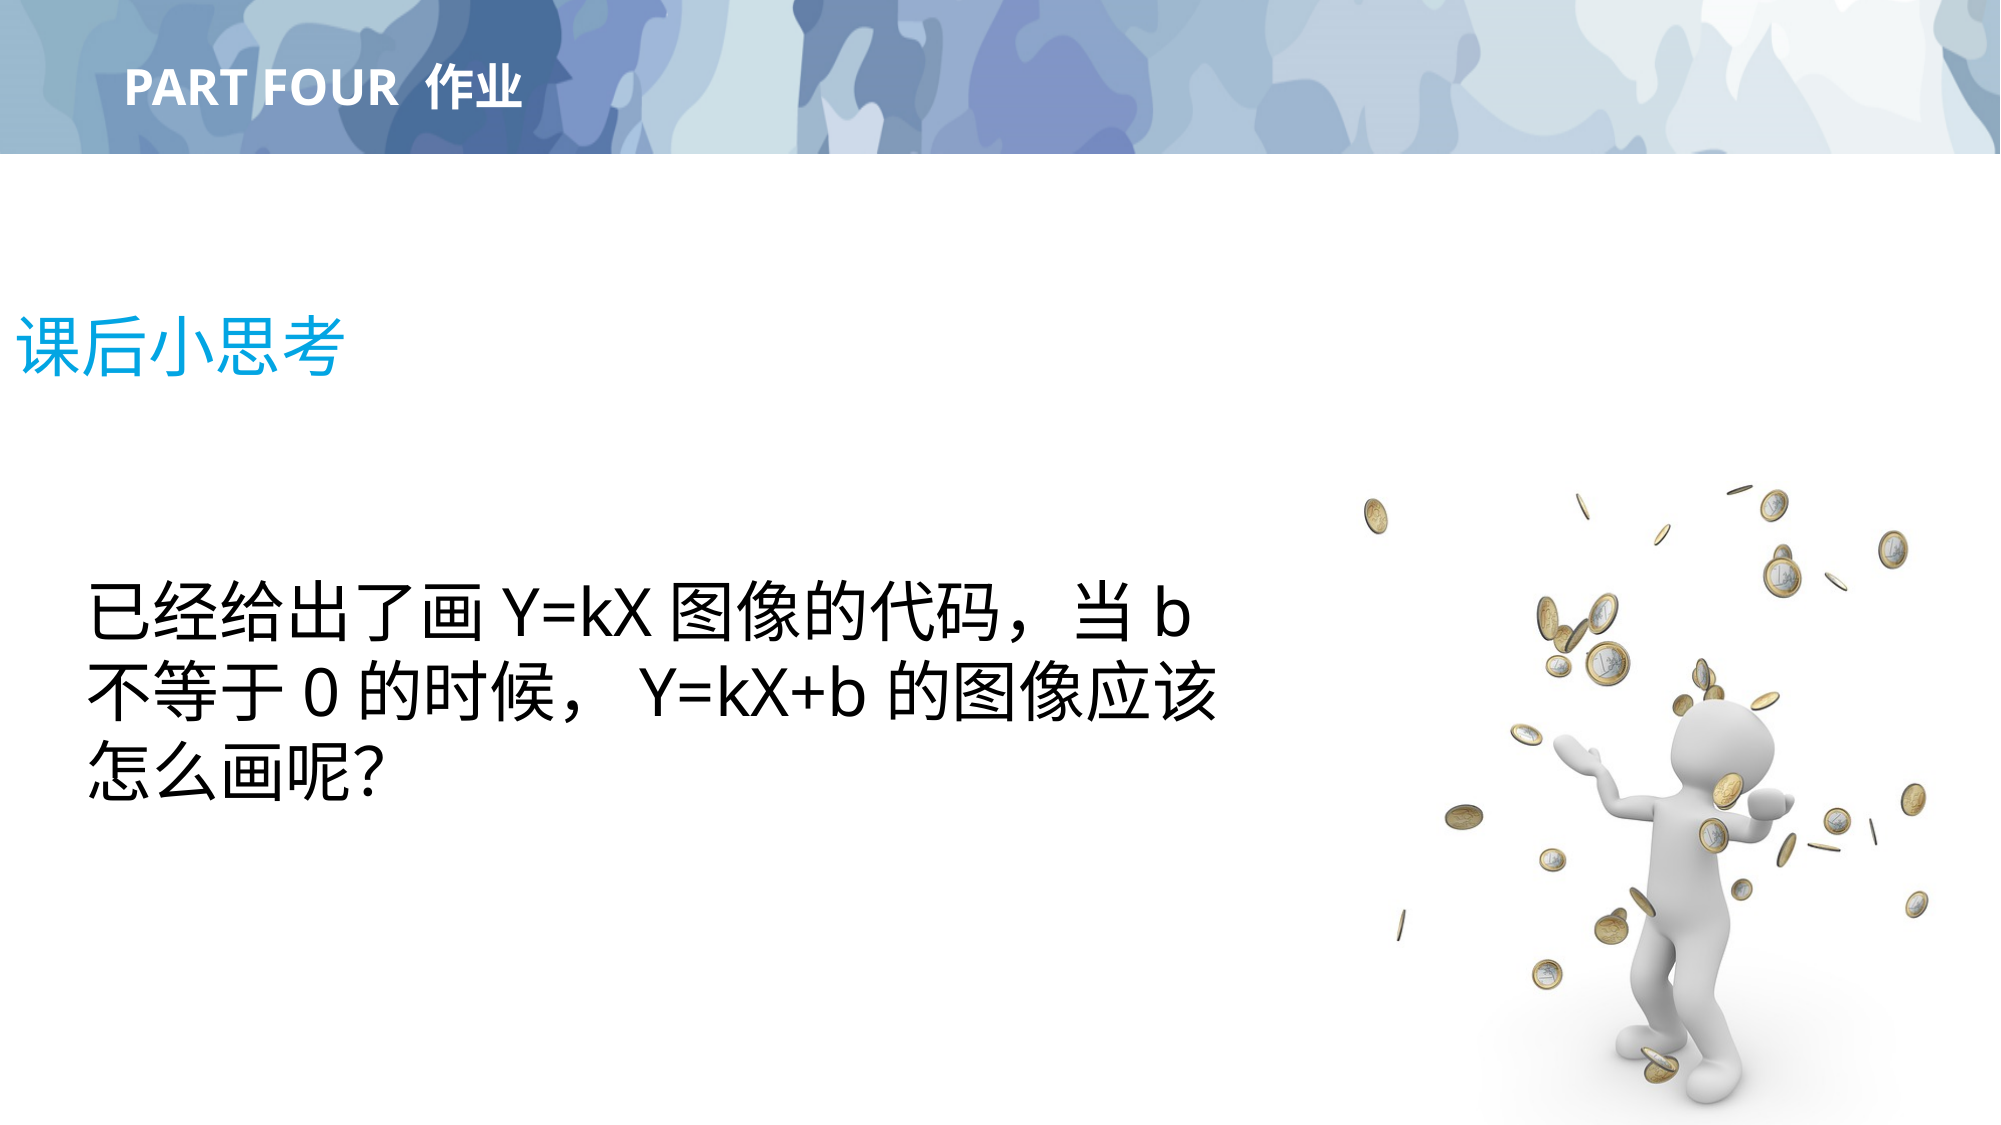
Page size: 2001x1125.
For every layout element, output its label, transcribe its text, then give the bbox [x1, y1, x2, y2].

picture [0, 0, 2000, 154]
list PART FOUR 作业 [107, 41, 979, 130]
text_box 课后小思考 [0, 297, 1113, 392]
picture [1356, 481, 2000, 1125]
text_box 已经给出了画Y=kX图像的代码，当b不等于0的时候，Y=kX+b的图像应该怎么画呢？ [71, 562, 1258, 818]
